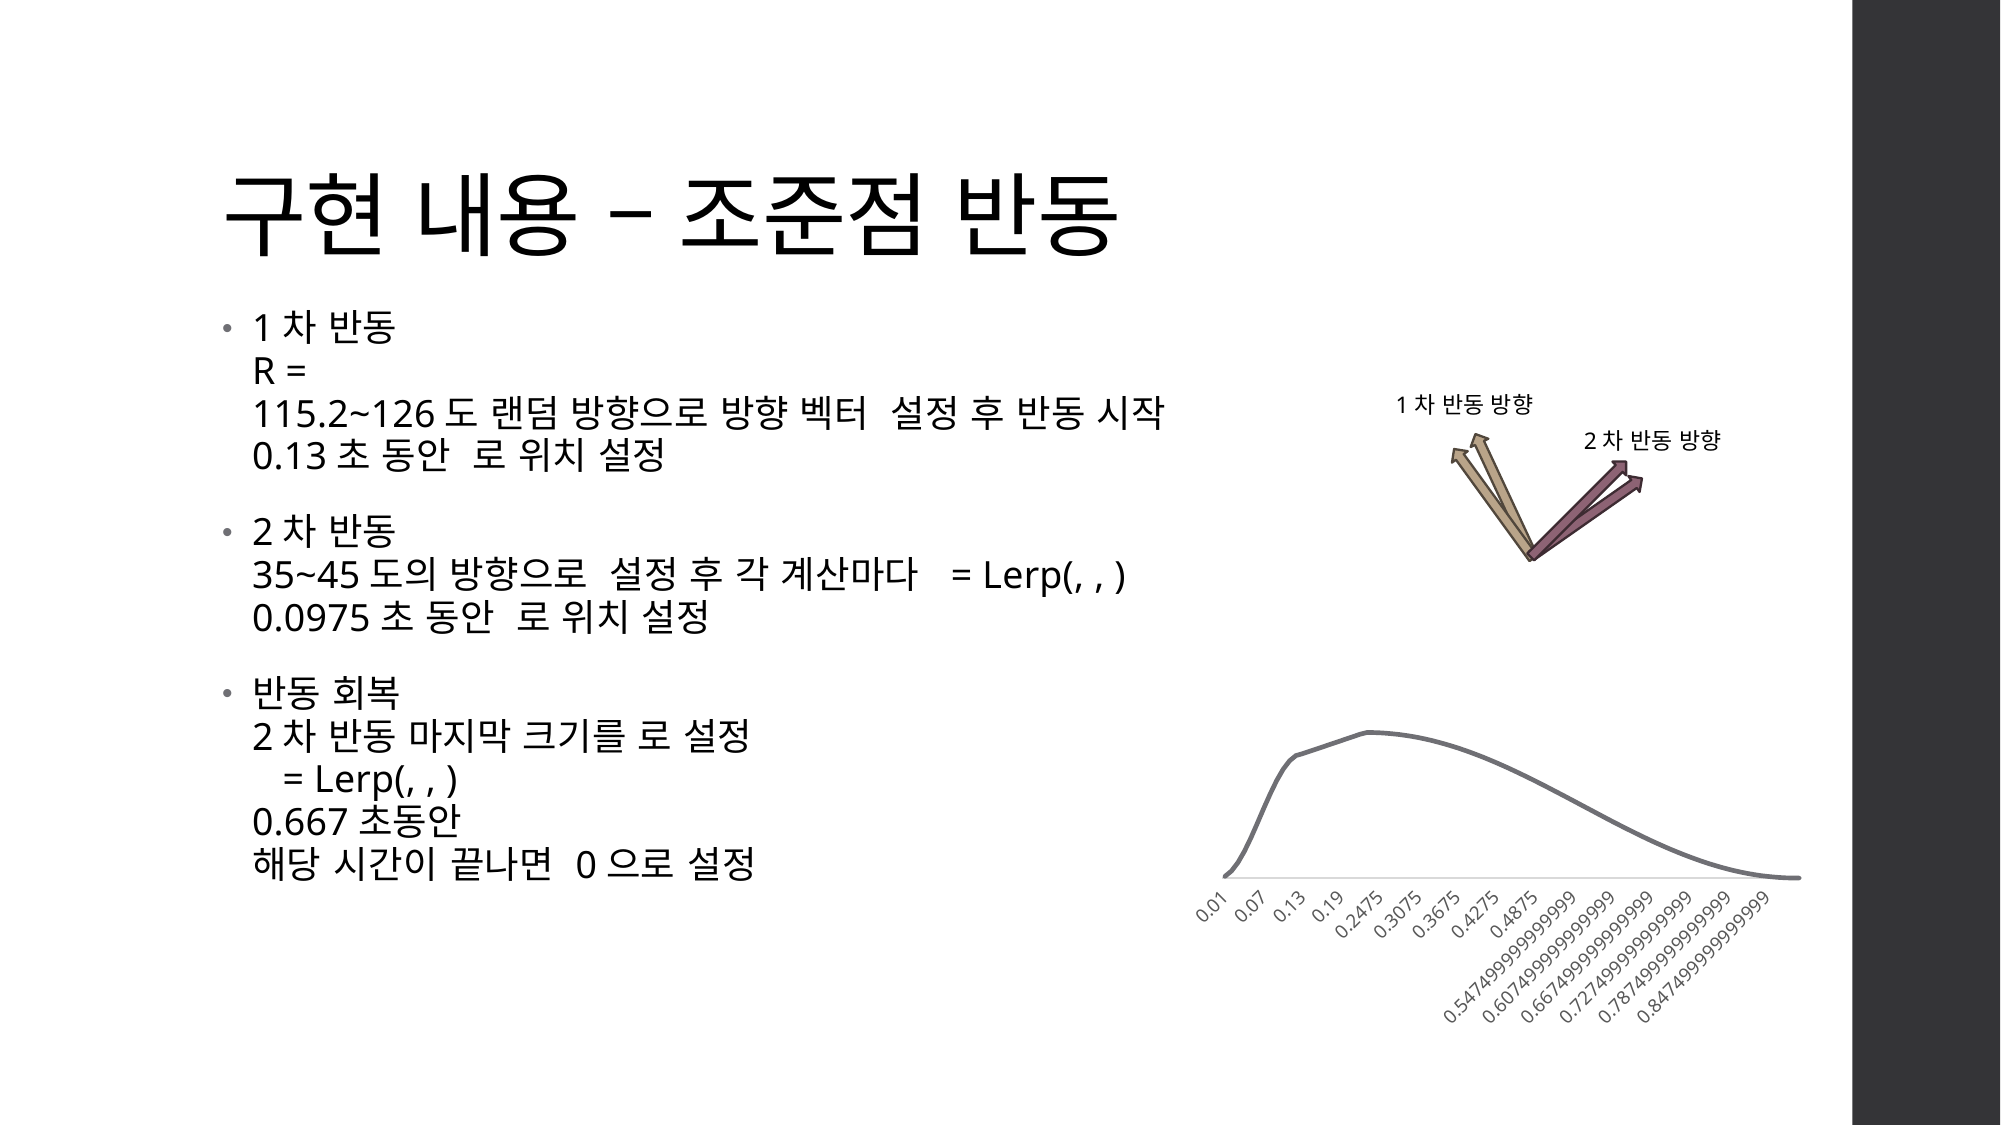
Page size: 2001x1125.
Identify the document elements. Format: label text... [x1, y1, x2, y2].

chart [1175, 716, 1816, 1037]
text_box [1540, 474, 1644, 558]
text_box 2차 반동 방향 [1569, 419, 1741, 462]
text_box [1526, 462, 1628, 562]
text_box [1450, 447, 1532, 563]
text_box [1469, 432, 1534, 546]
text_box 1차 반동 방향 [1380, 383, 1553, 426]
title 구현 내용 – 조준점 반동 [206, 60, 1797, 278]
